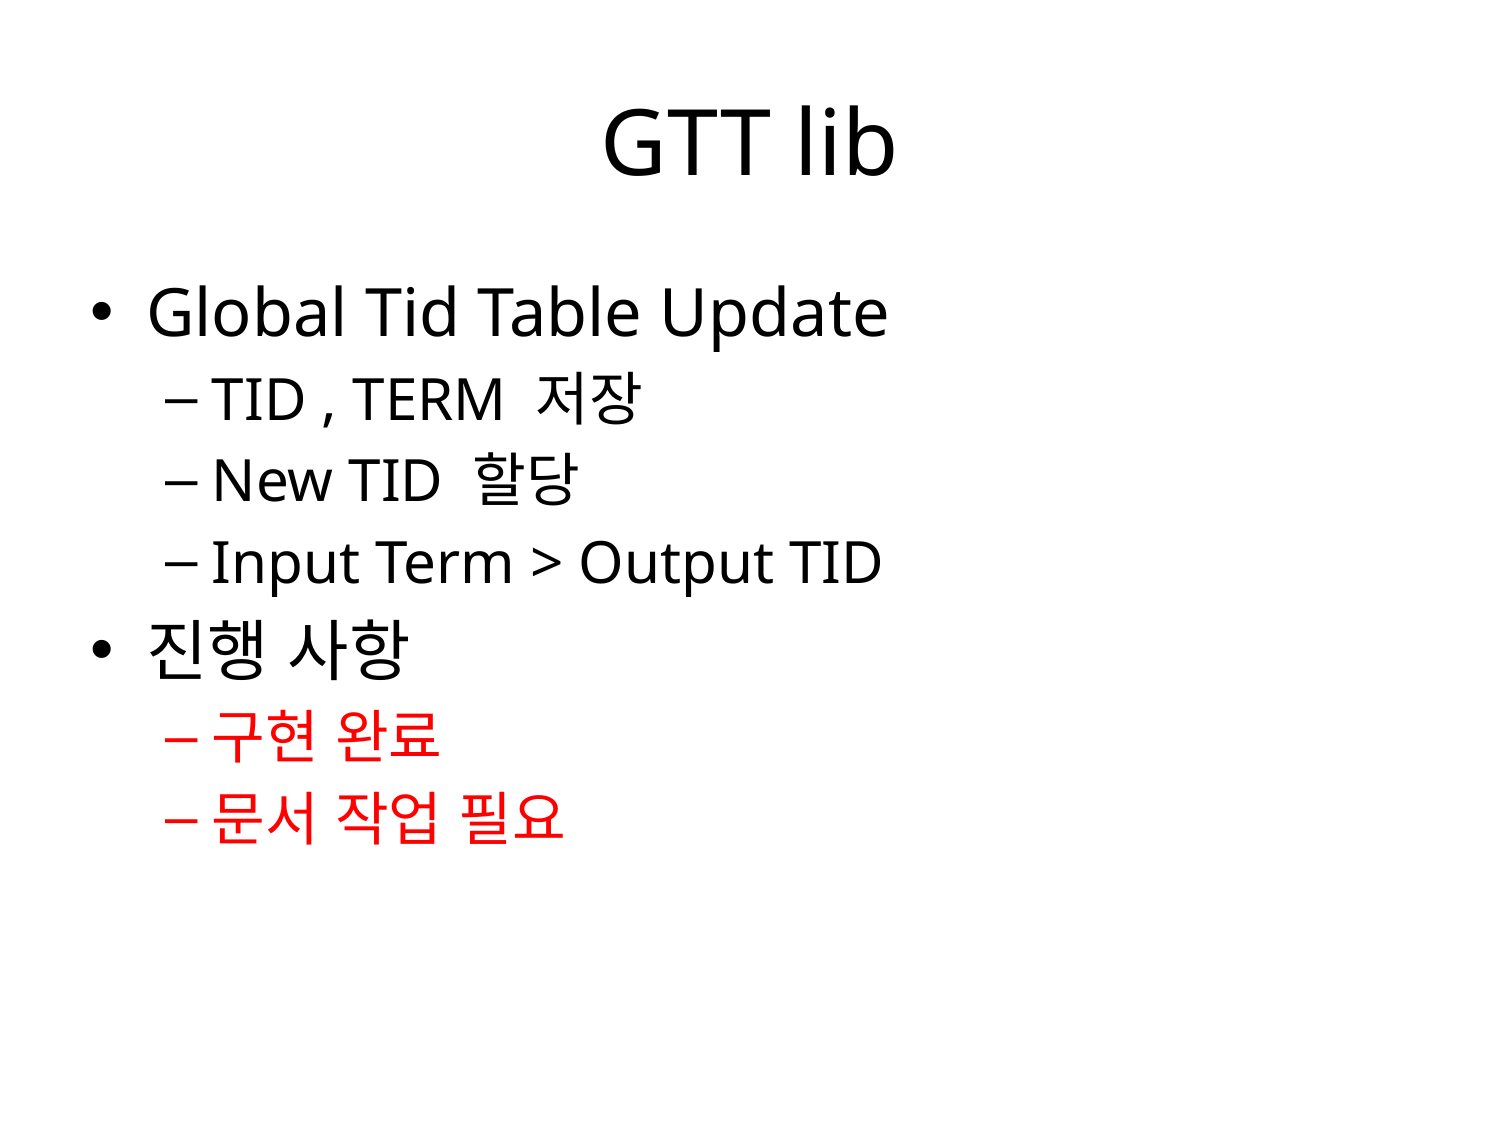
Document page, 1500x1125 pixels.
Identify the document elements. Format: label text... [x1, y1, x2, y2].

title GTT lib [75, 45, 1425, 233]
list Global Tid Table Update TID , TERM 저장 New TID 할당 Input Term > Output TID 진행 사항 구현 완료 문서 작업 필요 [75, 262, 1425, 1005]
